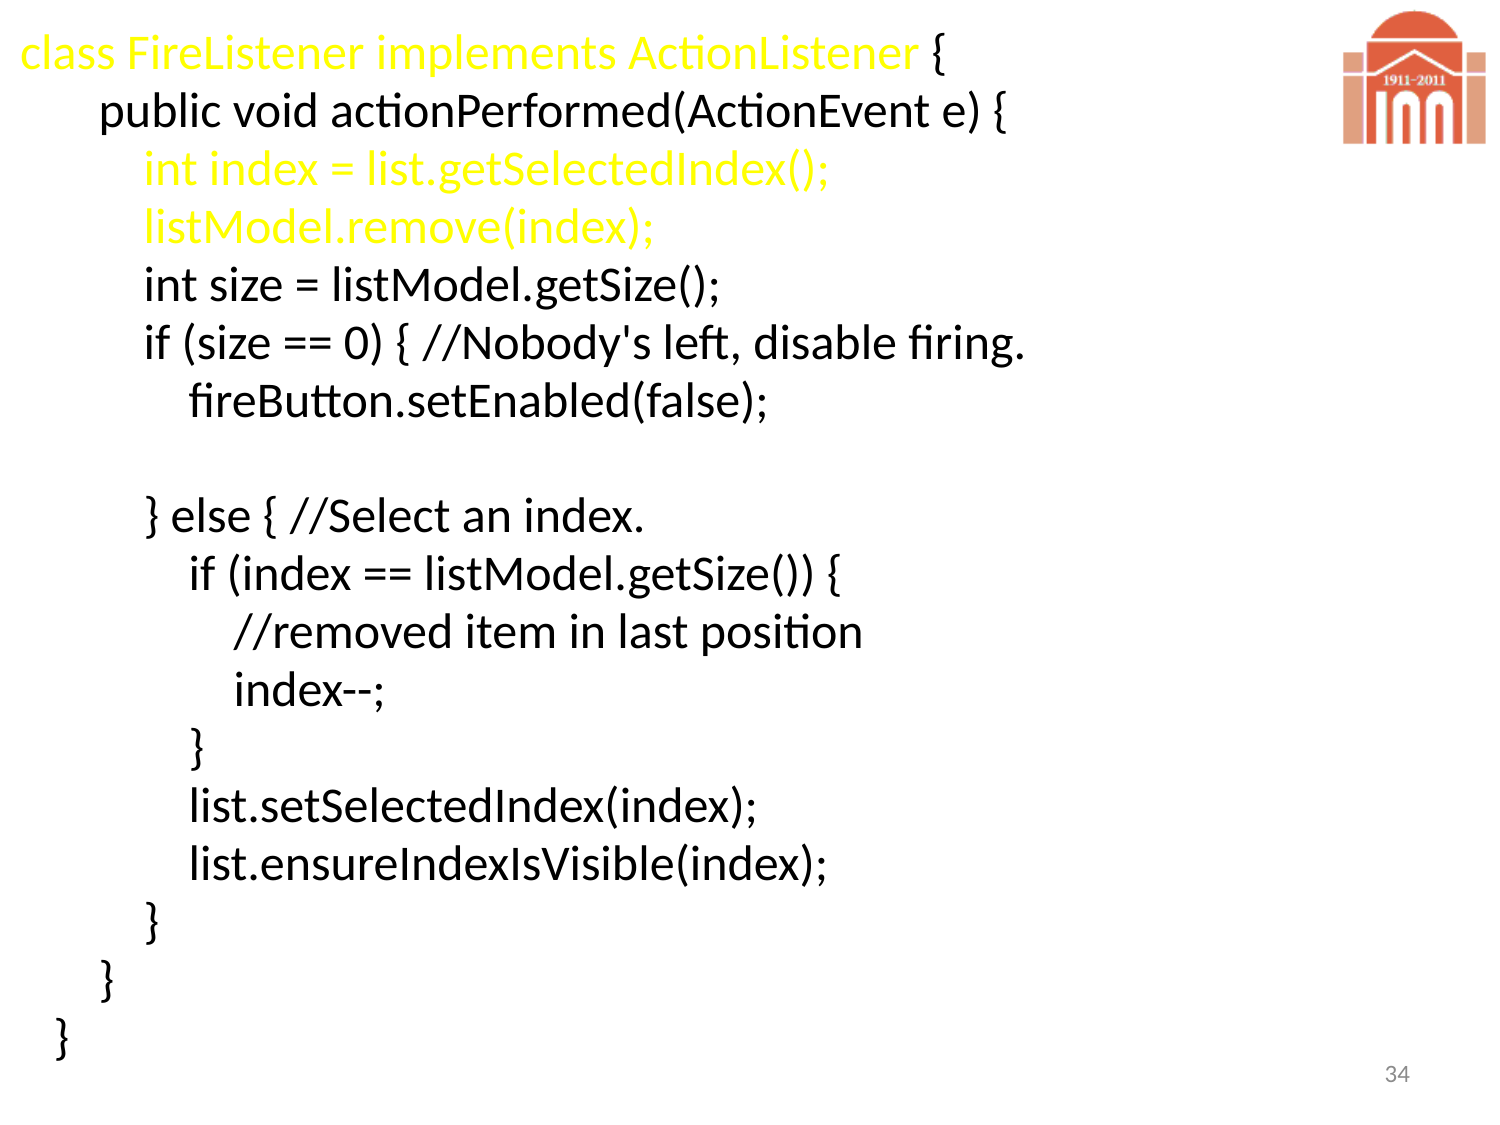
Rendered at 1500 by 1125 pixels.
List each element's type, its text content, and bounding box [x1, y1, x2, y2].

picture [1331, 0, 1500, 163]
list class FireListener implements ActionListener { public void actionPerformed(ActionEvent e) { int index = list.getSelectedIndex(); listModel.remove(index); int size = listModel.getSize(); if (size == 0) { //Nobody's left, disable firing. fireButton.setEnabled(false); } else { //Select an index. if (index == listModel.getSize()) { //removed item in last position index--; } list.setSelectedIndex(index); list.ensureIndexIsVisible(index); } } } [0, 23, 1483, 1107]
